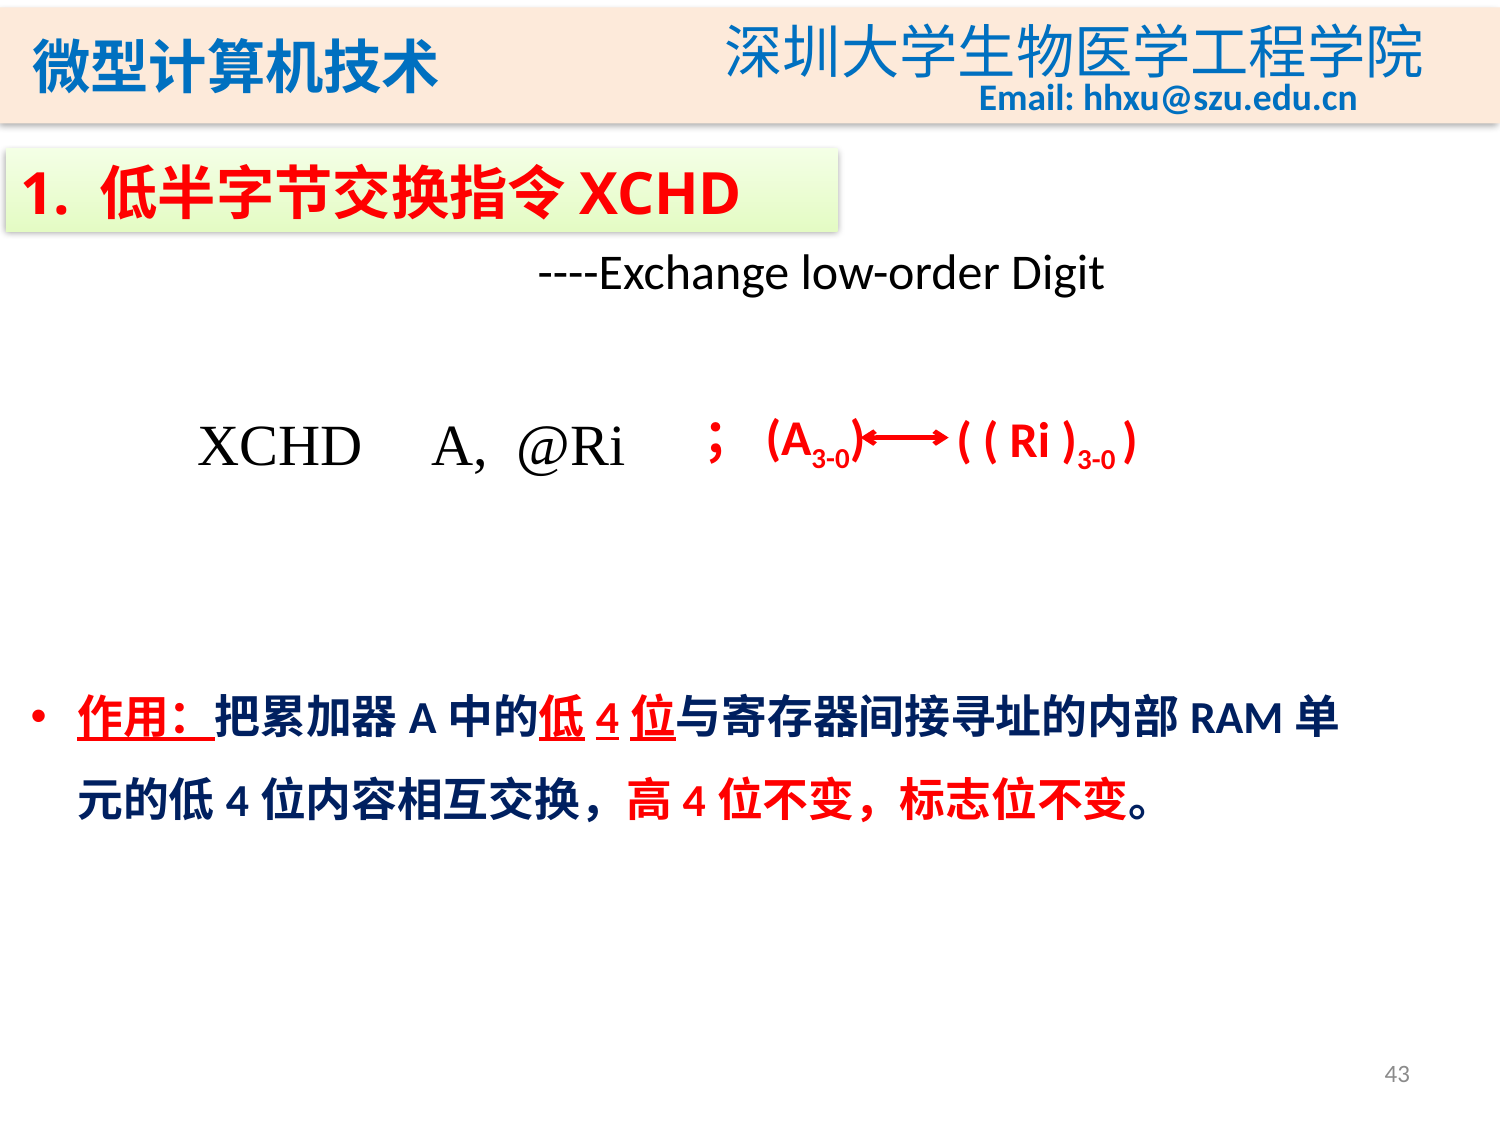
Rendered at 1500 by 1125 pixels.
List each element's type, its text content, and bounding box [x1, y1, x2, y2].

text_box ；(A3-0) [688, 398, 881, 482]
text_box ----Exchange low-order Digit [522, 231, 1121, 307]
text_box XCHD A, @Ri [182, 399, 689, 485]
text_box 作用：把累加器A中的低4位与寄存器间接寻址的内部RAM单元的低4位内容相互交换，高4位不变，标志位不变。 [15, 653, 1362, 833]
text_box ( ( Ri )3-0 ) [941, 399, 1153, 483]
slide_number 43 [1074, 1042, 1425, 1103]
text_box 1. 低半字节交换指令XCHD [5, 148, 838, 232]
